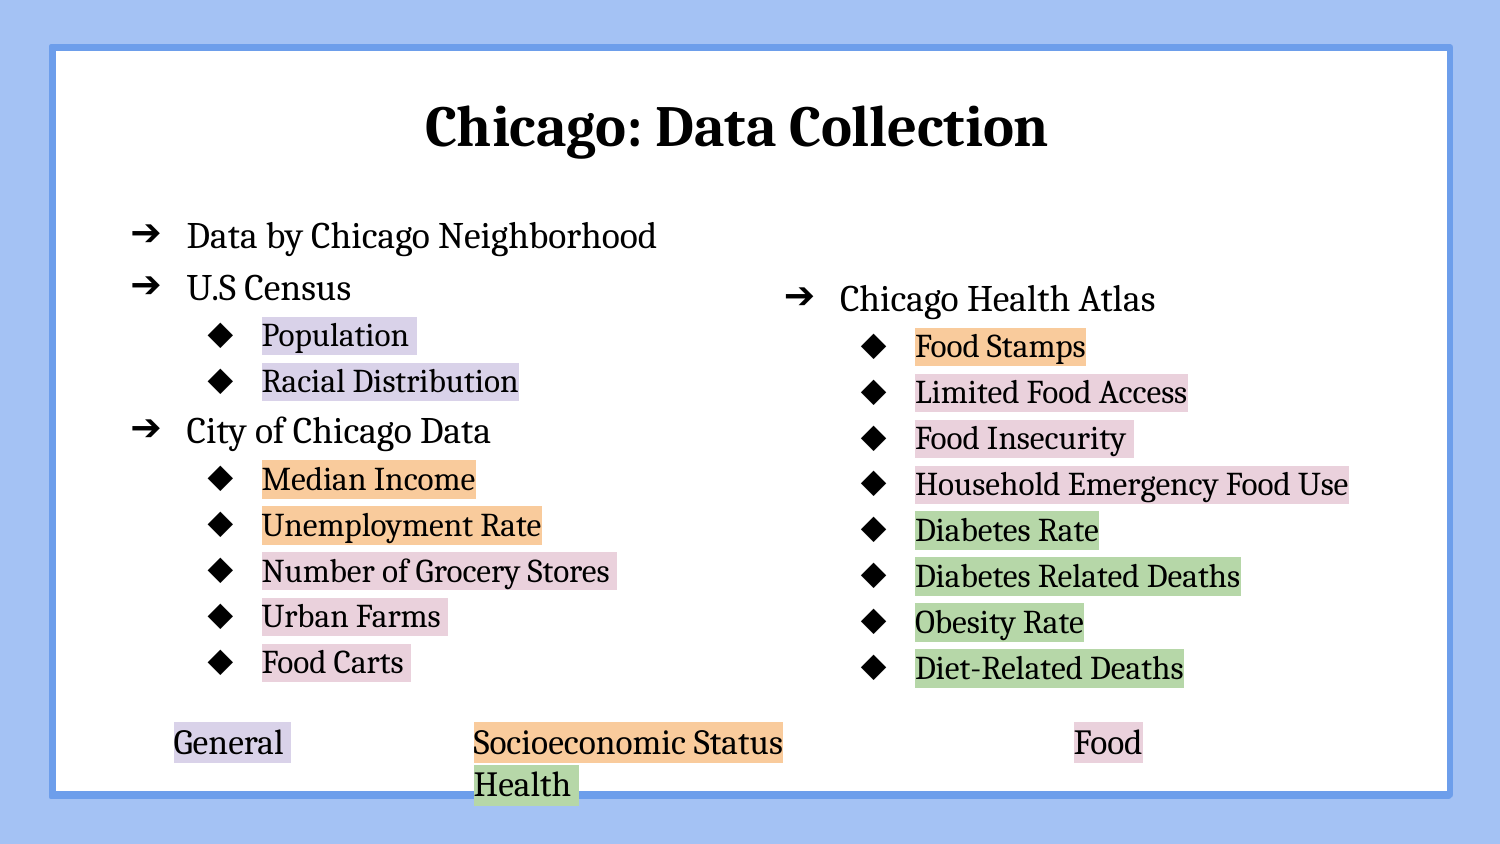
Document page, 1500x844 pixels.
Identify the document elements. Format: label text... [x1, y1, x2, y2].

title Chicago: Data Collection [409, 72, 1168, 167]
list Chicago Health Atlas Food Stamps Limited Food Access Food Insecurity Household Emergency Food Use Diabetes Rate Diabetes Related Deaths Obesity Rate Diet-Related Deaths [750, 251, 1404, 750]
text_box General Socioeconomic Status Food Health [158, 703, 1342, 771]
list Data by Chicago Neighborhood U.S Census Population Racial Distribution City of Chicago Data Median Income Unemployment Rate Number of Grocery Stores Urban Farms Food Carts [96, 189, 750, 750]
